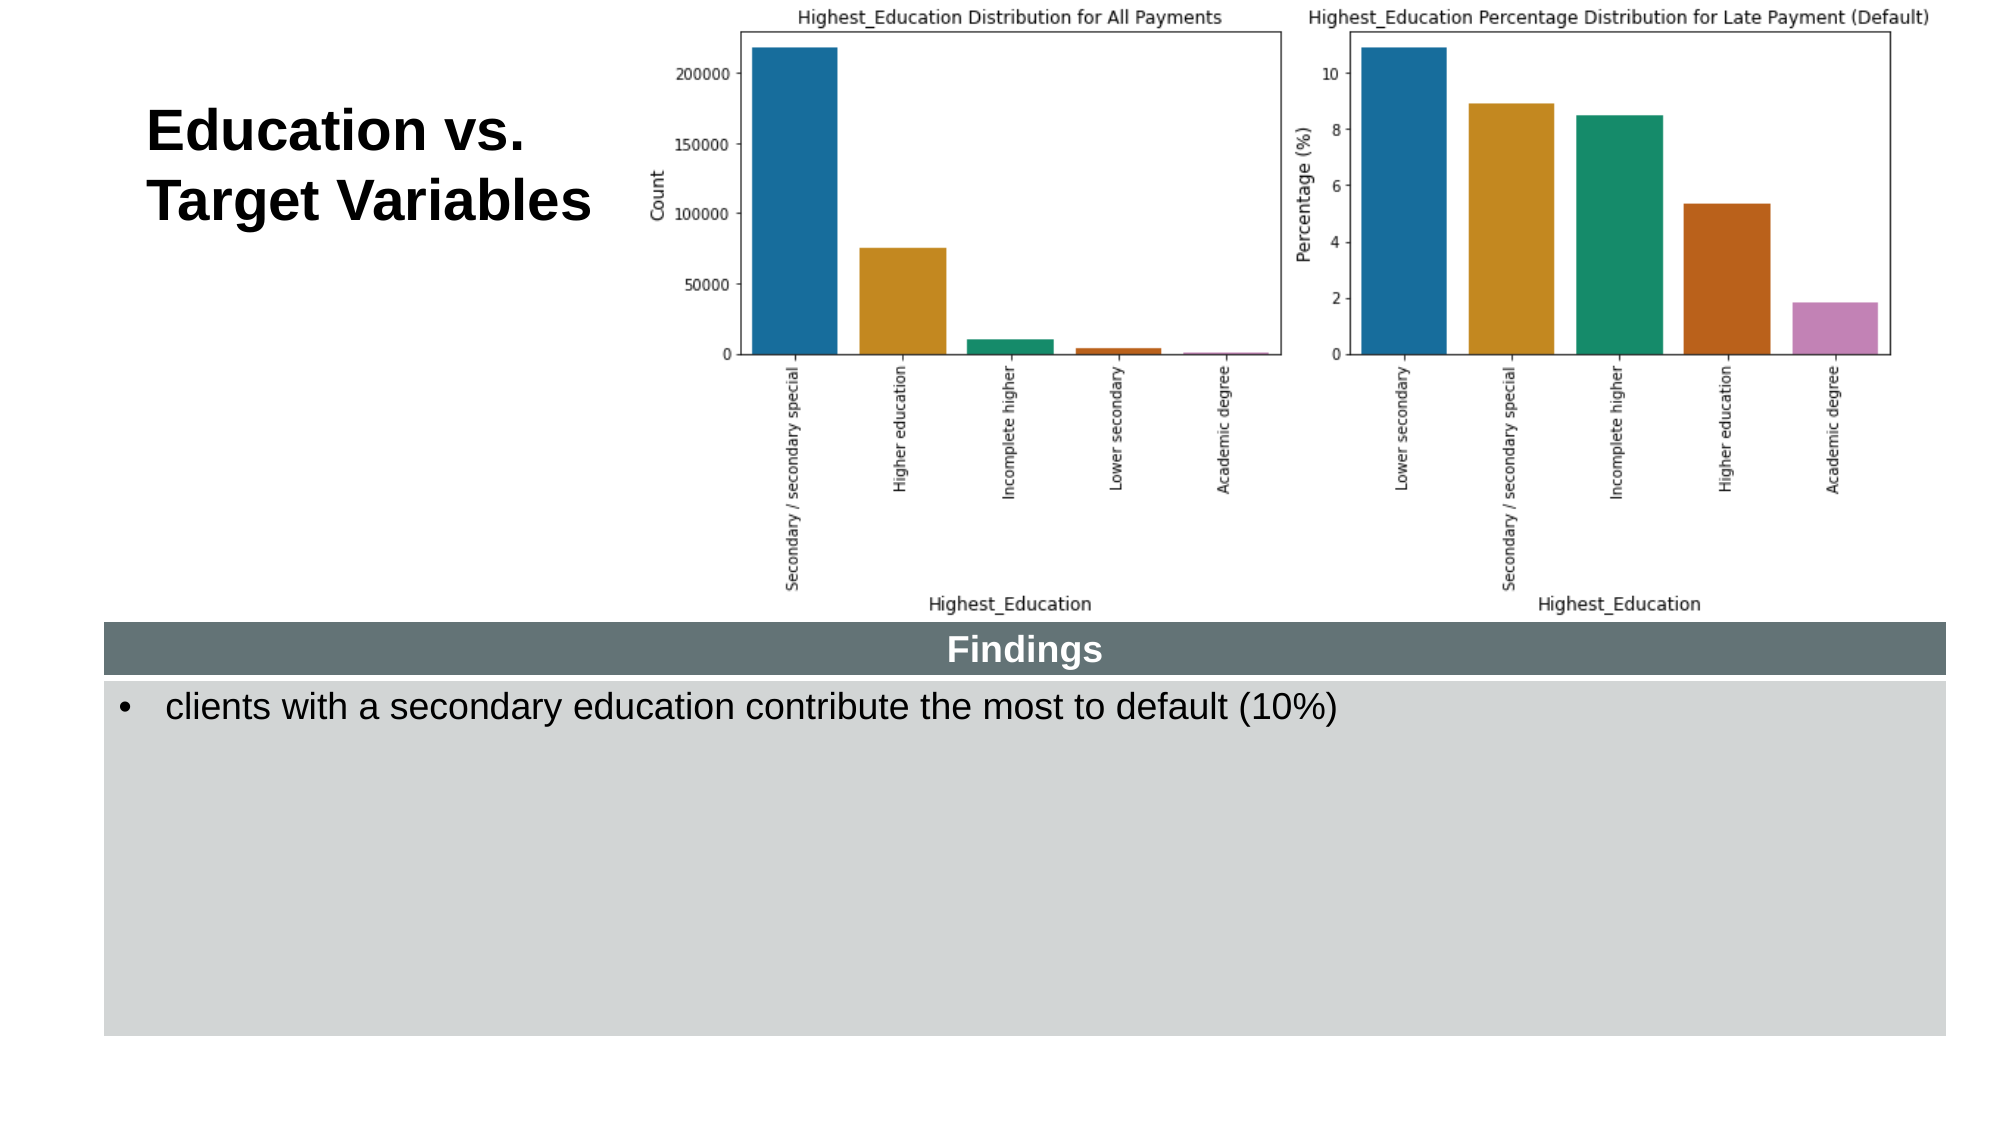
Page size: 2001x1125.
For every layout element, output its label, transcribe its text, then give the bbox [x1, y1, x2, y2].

text_box Education vs. Target Variables [131, 85, 639, 240]
picture [639, 0, 1940, 624]
table_cell clients with a secondary education contribute the most to default (10%) [104, 681, 1946, 1036]
table_header Findings [104, 622, 1946, 675]
